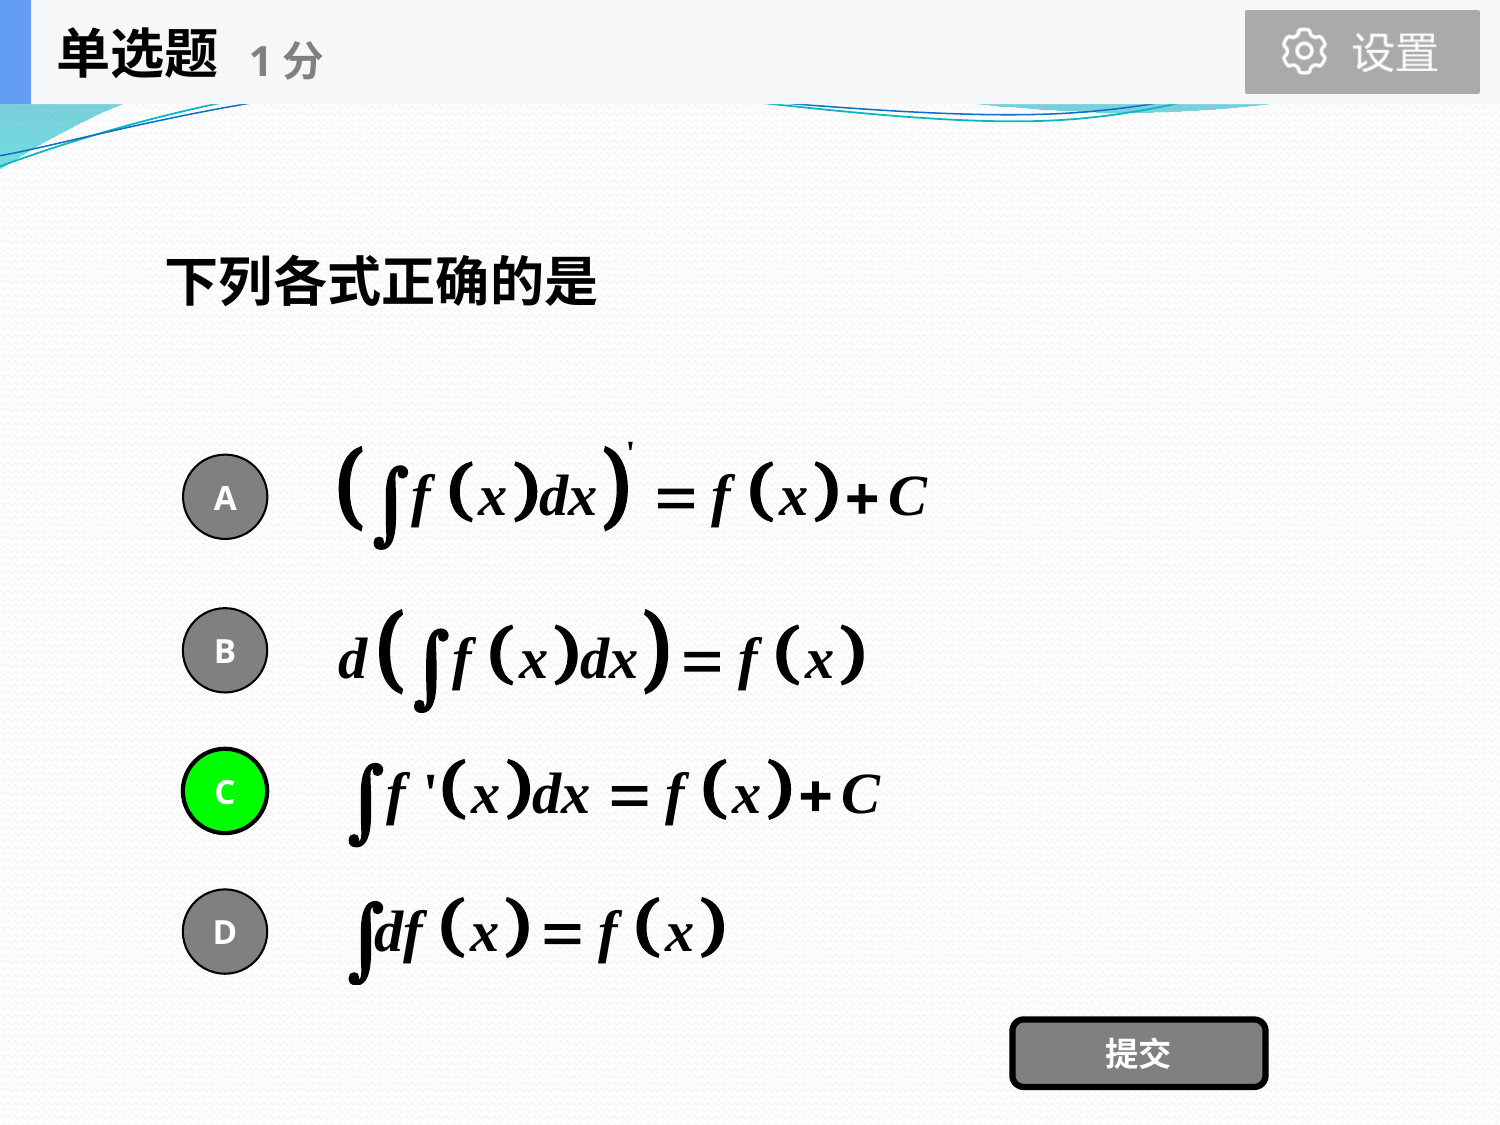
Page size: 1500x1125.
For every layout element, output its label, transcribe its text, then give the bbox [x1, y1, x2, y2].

text_box B [180, 606, 270, 695]
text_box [336, 886, 725, 985]
picture [1245, 10, 1480, 94]
text_box D [180, 887, 270, 976]
text_box C [180, 746, 270, 836]
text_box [0, 0, 1500, 105]
text_box A [180, 452, 270, 542]
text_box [336, 607, 864, 719]
text_box 下列各式正确的是 [149, 117, 1350, 456]
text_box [336, 432, 935, 556]
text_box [336, 748, 889, 847]
text_box 提交 [1010, 1017, 1268, 1090]
